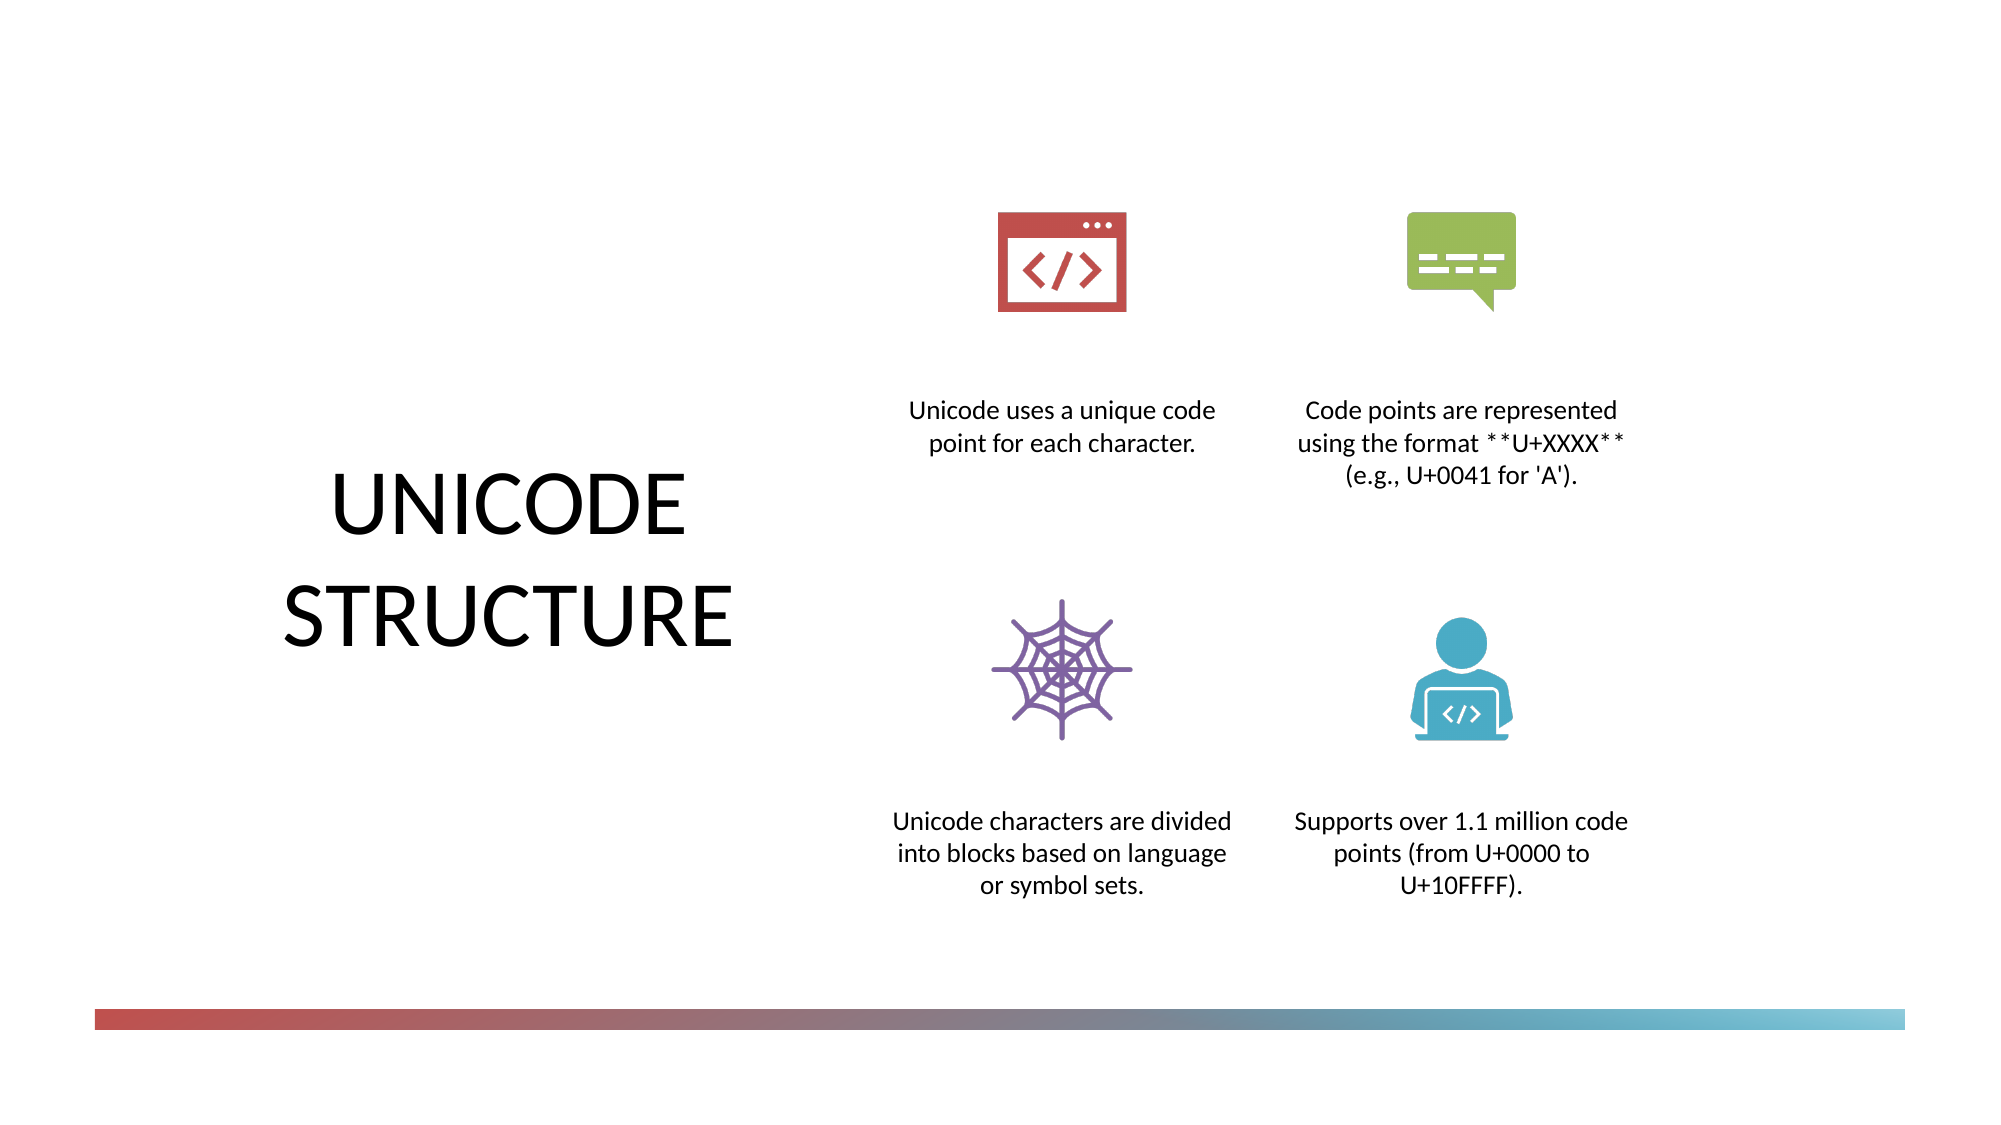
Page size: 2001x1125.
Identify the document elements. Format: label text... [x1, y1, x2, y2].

title UNICODE STRUCTURE [249, 101, 769, 1005]
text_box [94, 1009, 1906, 1031]
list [876, 101, 1648, 1005]
